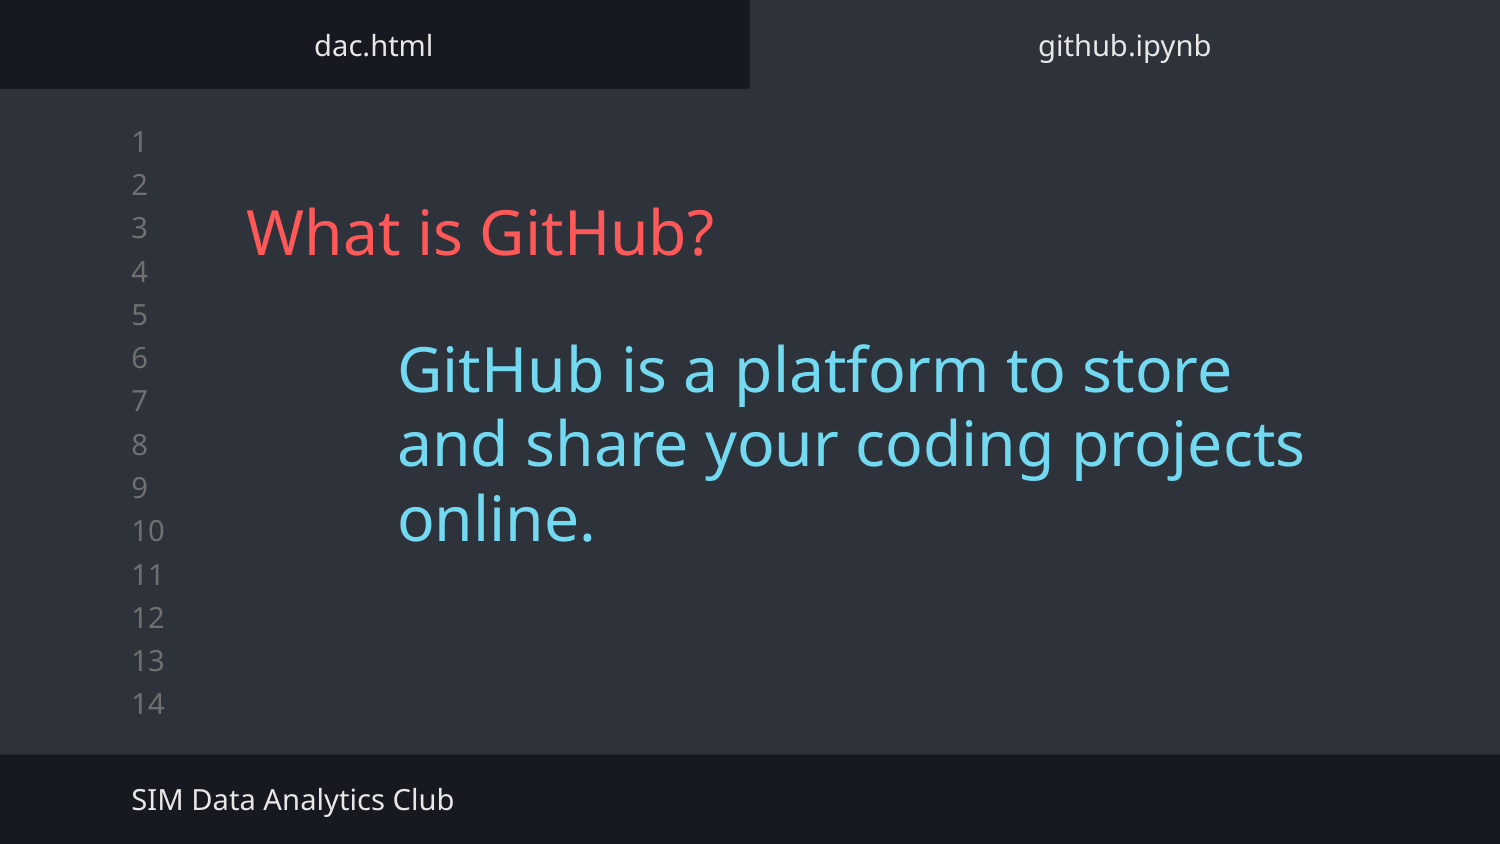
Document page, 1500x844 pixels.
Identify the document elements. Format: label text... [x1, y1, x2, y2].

subtitle github.ipynb [750, 15, 1500, 74]
subtitle dac.html [0, 15, 749, 74]
subtitle SIM Data Analytics Club [116, 769, 915, 828]
text_box GitHub is a platform to store and share your coding projects online. [382, 331, 1332, 553]
text_box What is GitHub? [231, 187, 1182, 273]
